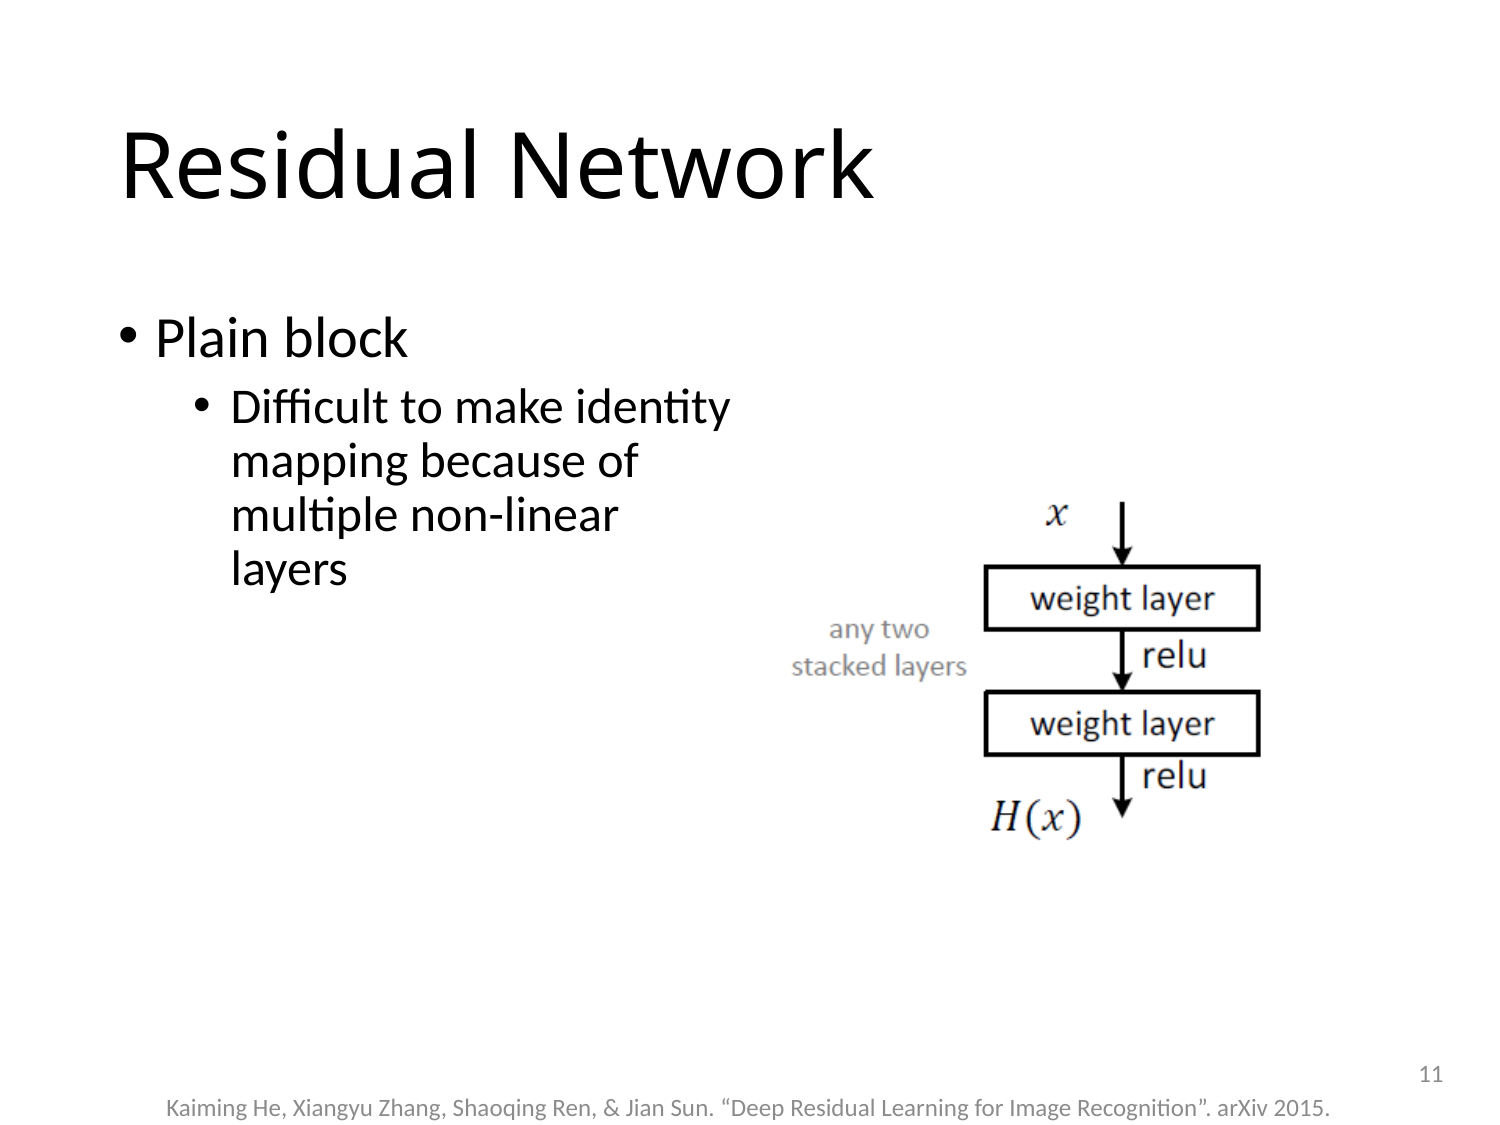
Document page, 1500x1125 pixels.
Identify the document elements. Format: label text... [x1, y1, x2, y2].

list Plain block Difficult to make identity mapping because of multiple non-linear layers [103, 299, 755, 1014]
footer Kaiming He, Xiangyu Zhang, Shaoqing Ren, & Jian Sun. “Deep Residual Learning for Image Recognition”. arXiv 2015. [0, 1076, 1500, 1125]
picture [765, 474, 1286, 848]
title Residual Network [103, 59, 1397, 278]
slide_number 11 [1121, 1042, 1459, 1103]
